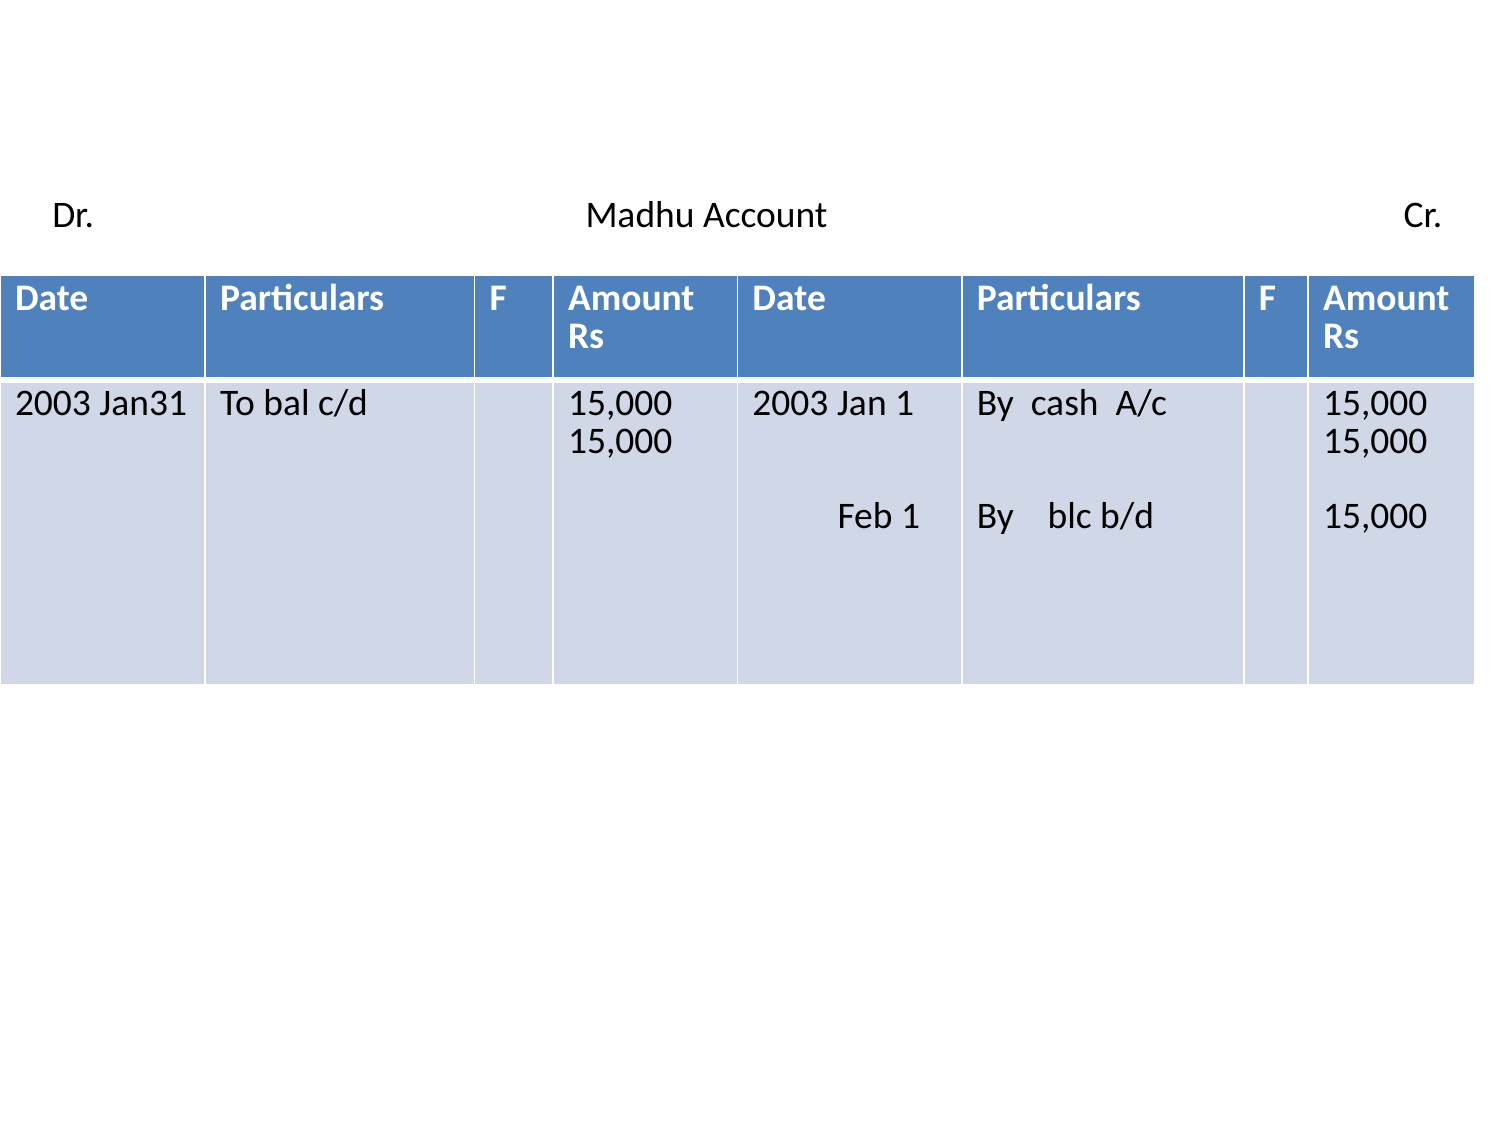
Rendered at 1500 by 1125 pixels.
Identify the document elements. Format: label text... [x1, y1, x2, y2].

table_header Particulars [963, 276, 1243, 377]
table_header Date [738, 276, 961, 377]
table_header Amount Rs [1309, 276, 1474, 377]
table_header F [475, 276, 552, 377]
text_box Dr. Madhu Account Cr. [37, 137, 1475, 243]
table_header Particulars [206, 276, 474, 377]
table_cell To bal c/d [206, 383, 474, 684]
table_cell [475, 383, 552, 684]
table_cell 2003 Jan 1 Feb 1 [738, 383, 961, 684]
table_cell 2003 Jan31 [1, 383, 204, 684]
table_header Amount Rs [554, 276, 737, 377]
table_cell 15,000 15,000 15,000 [1309, 383, 1474, 684]
table_header Date [1, 276, 204, 377]
table_cell [1245, 383, 1307, 684]
table_header F [1245, 276, 1307, 377]
table_cell 15,000 15,000 [554, 383, 737, 684]
table_cell By cash A/c By blc b/d [963, 383, 1243, 684]
